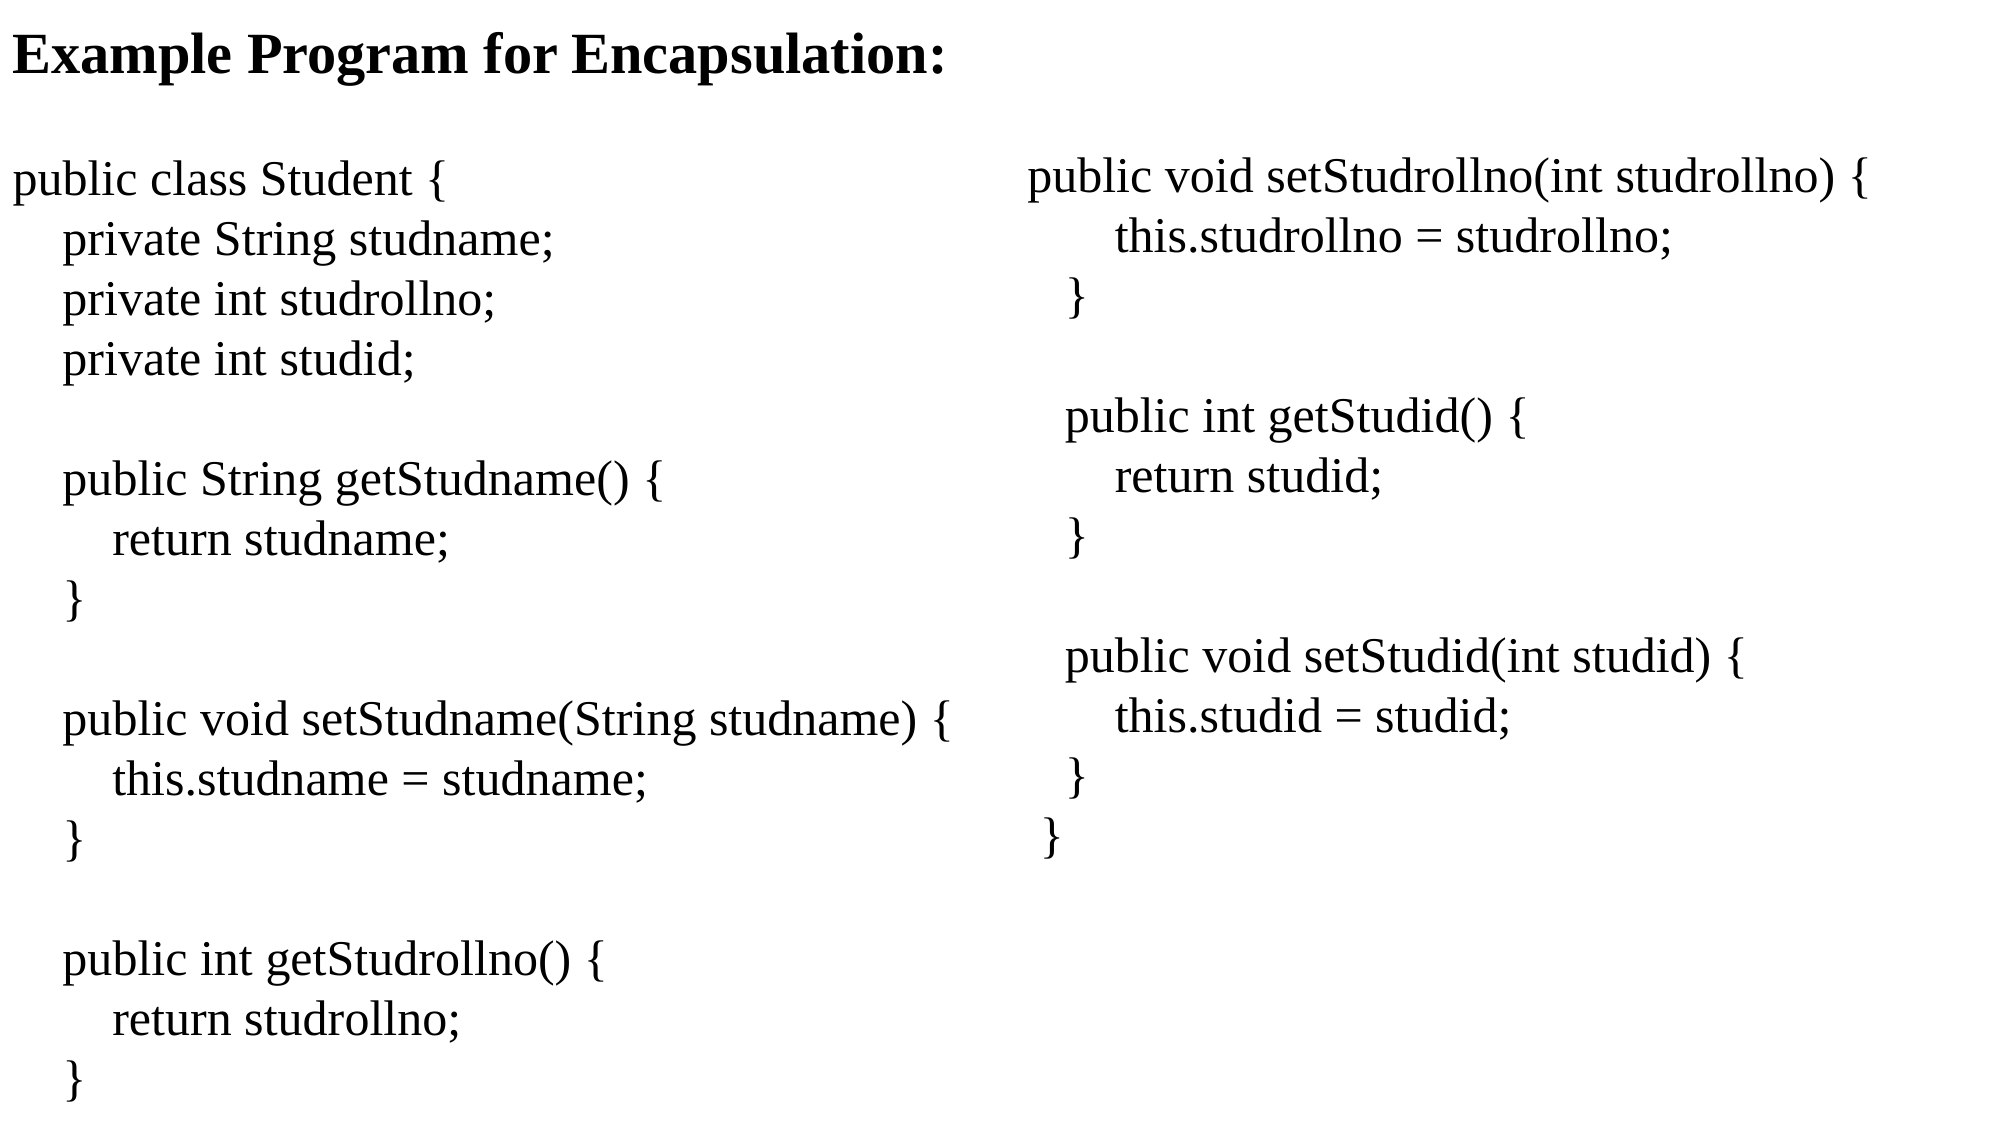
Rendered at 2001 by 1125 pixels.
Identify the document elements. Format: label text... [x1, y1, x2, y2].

text_box public void setStudrollno(int studrollno) { this.studrollno = studrollno; } public int getStudid() { return studid; } public void setStudid(int studid) { this.studid = studid; } } [999, 134, 1998, 870]
text_box Example Program for Encapsulation: public class Student { private String studname; private int studrollno; private int studid; public String getStudname() { return studname; } public void setStudname(String studname) { this.studname = studname; } public int getStudrollno() { return studrollno; } [0, 8, 1998, 1125]
